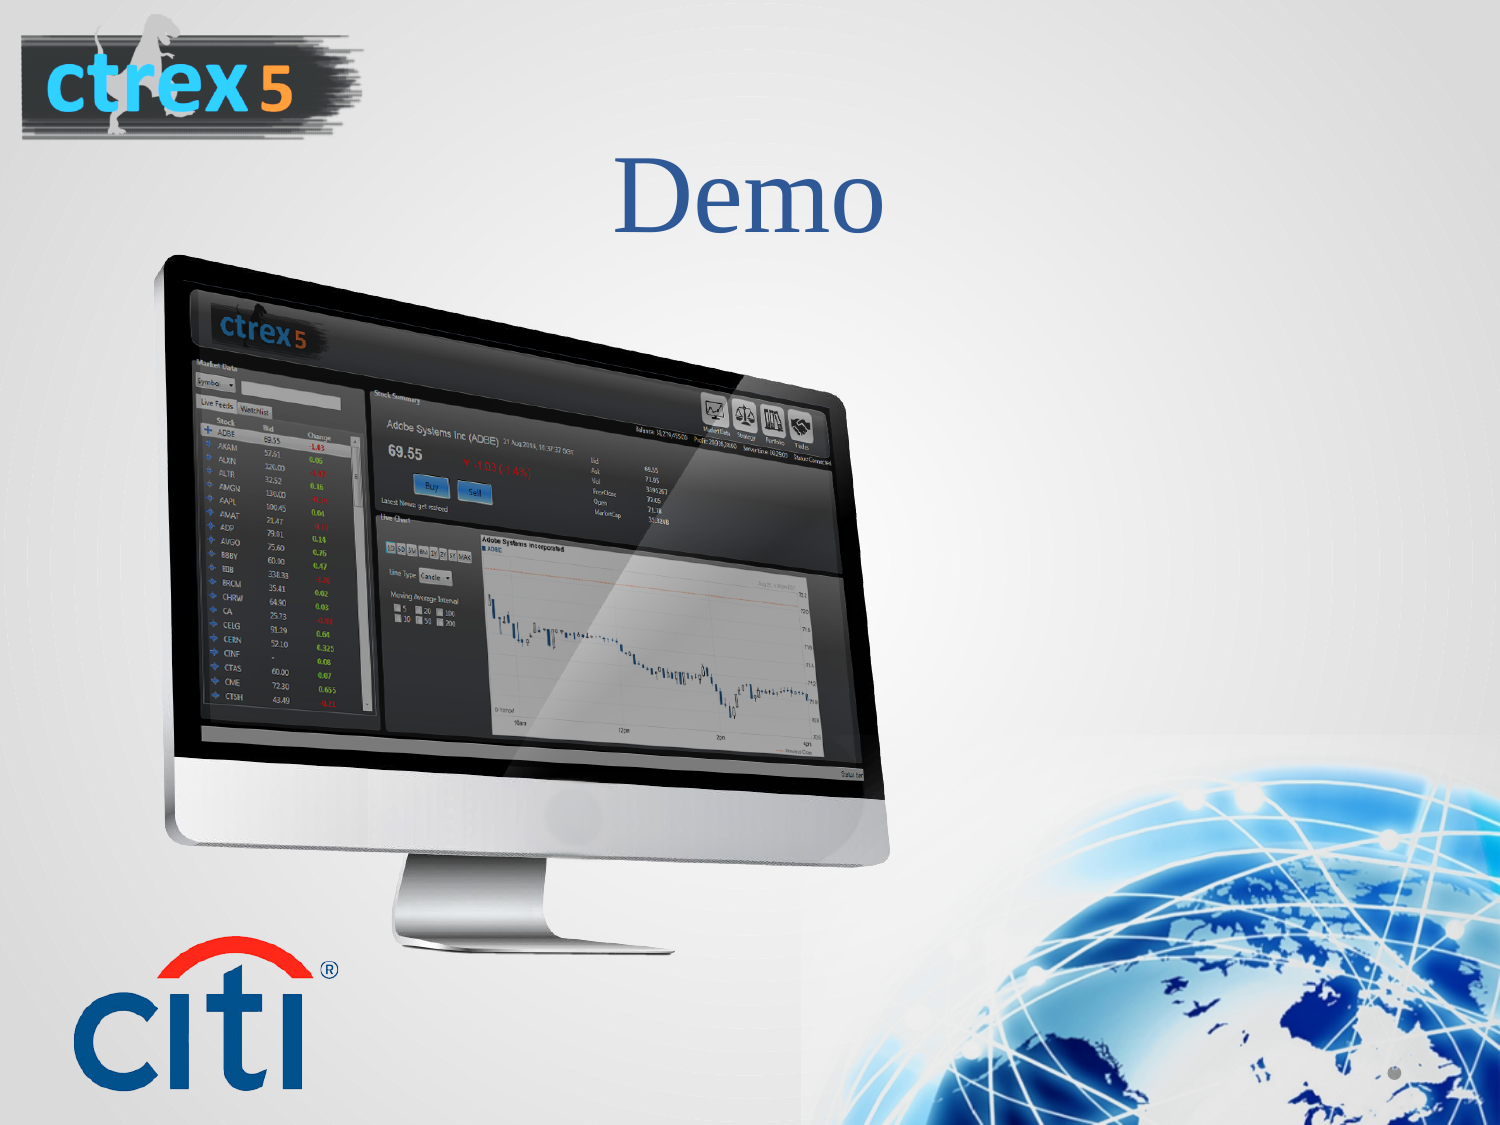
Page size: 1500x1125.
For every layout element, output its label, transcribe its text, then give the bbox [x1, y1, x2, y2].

picture [12, 890, 400, 1125]
picture [800, 720, 1500, 1125]
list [74, 237, 967, 981]
picture [0, 0, 400, 165]
title Demo [75, 0, 1425, 263]
